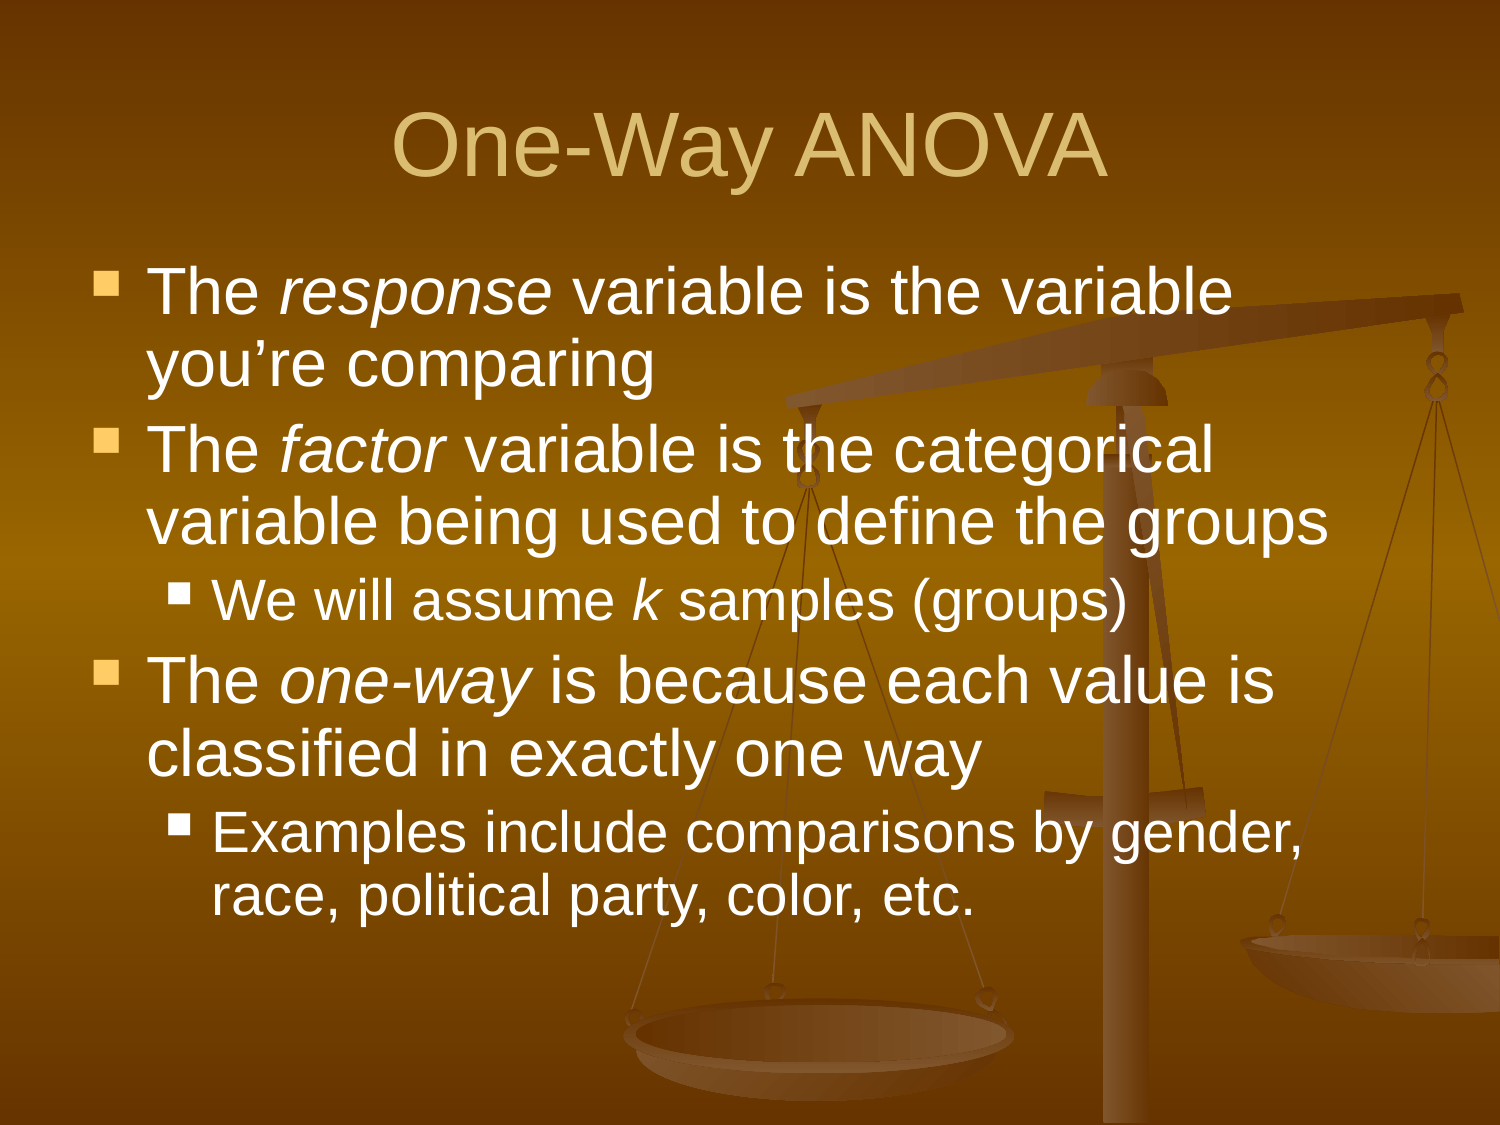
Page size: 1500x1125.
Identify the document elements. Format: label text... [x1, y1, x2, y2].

list The response variable is the variable you’re comparing The factor variable is the categorical variable being used to define the groups We will assume k samples (groups) The one-way is because each value is classified in exactly one way Examples include comparisons by gender, race, political party, color, etc. [75, 249, 1425, 994]
title One-Way ANOVA [75, 45, 1425, 234]
